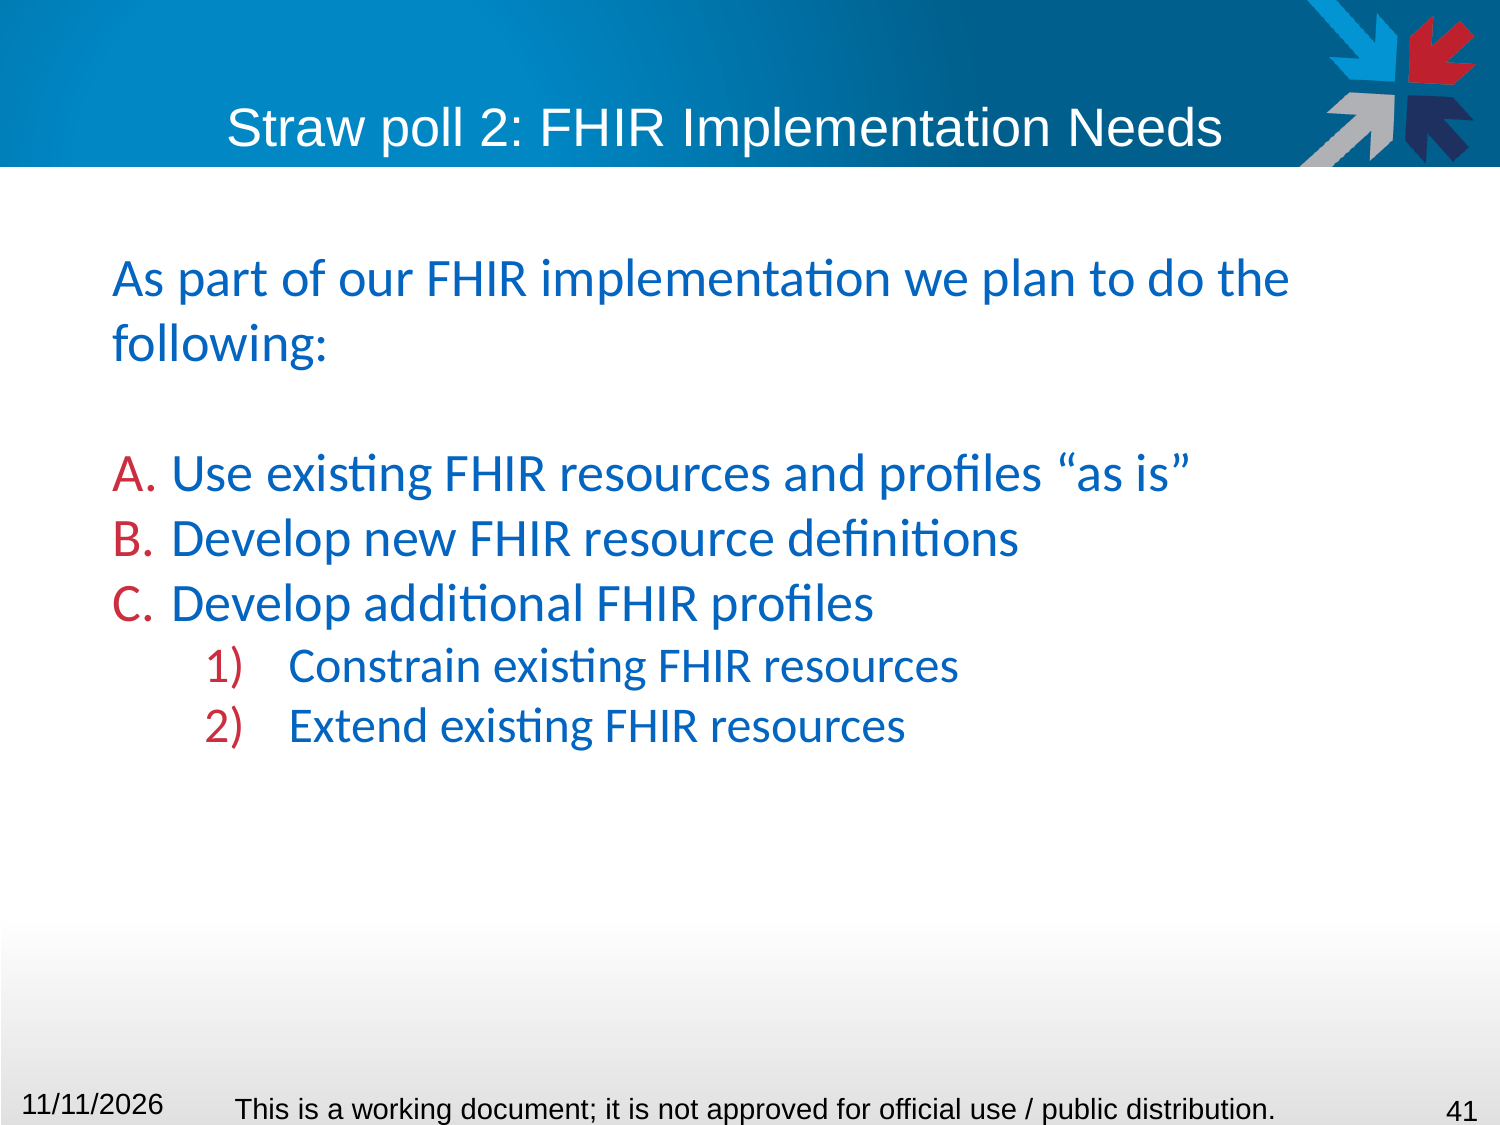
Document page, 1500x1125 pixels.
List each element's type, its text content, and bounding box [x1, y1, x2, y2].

list As part of our FHIR implementation we plan to do the following: Use existing FHIR resources and profiles “as is” Develop new FHIR resource definitions Develop additional FHIR profiles Constrain existing FHIR resources Extend existing FHIR resources [111, 236, 1394, 963]
text_box This is a working document; it is not approved for official use / public distribution. [350, 1082, 1463, 1125]
text_box 10/29/2015 [0, 1077, 350, 1125]
text_box 41 [1409, 1085, 1500, 1125]
title Straw poll 2: FHIR Implementation Needs [219, 0, 1500, 250]
